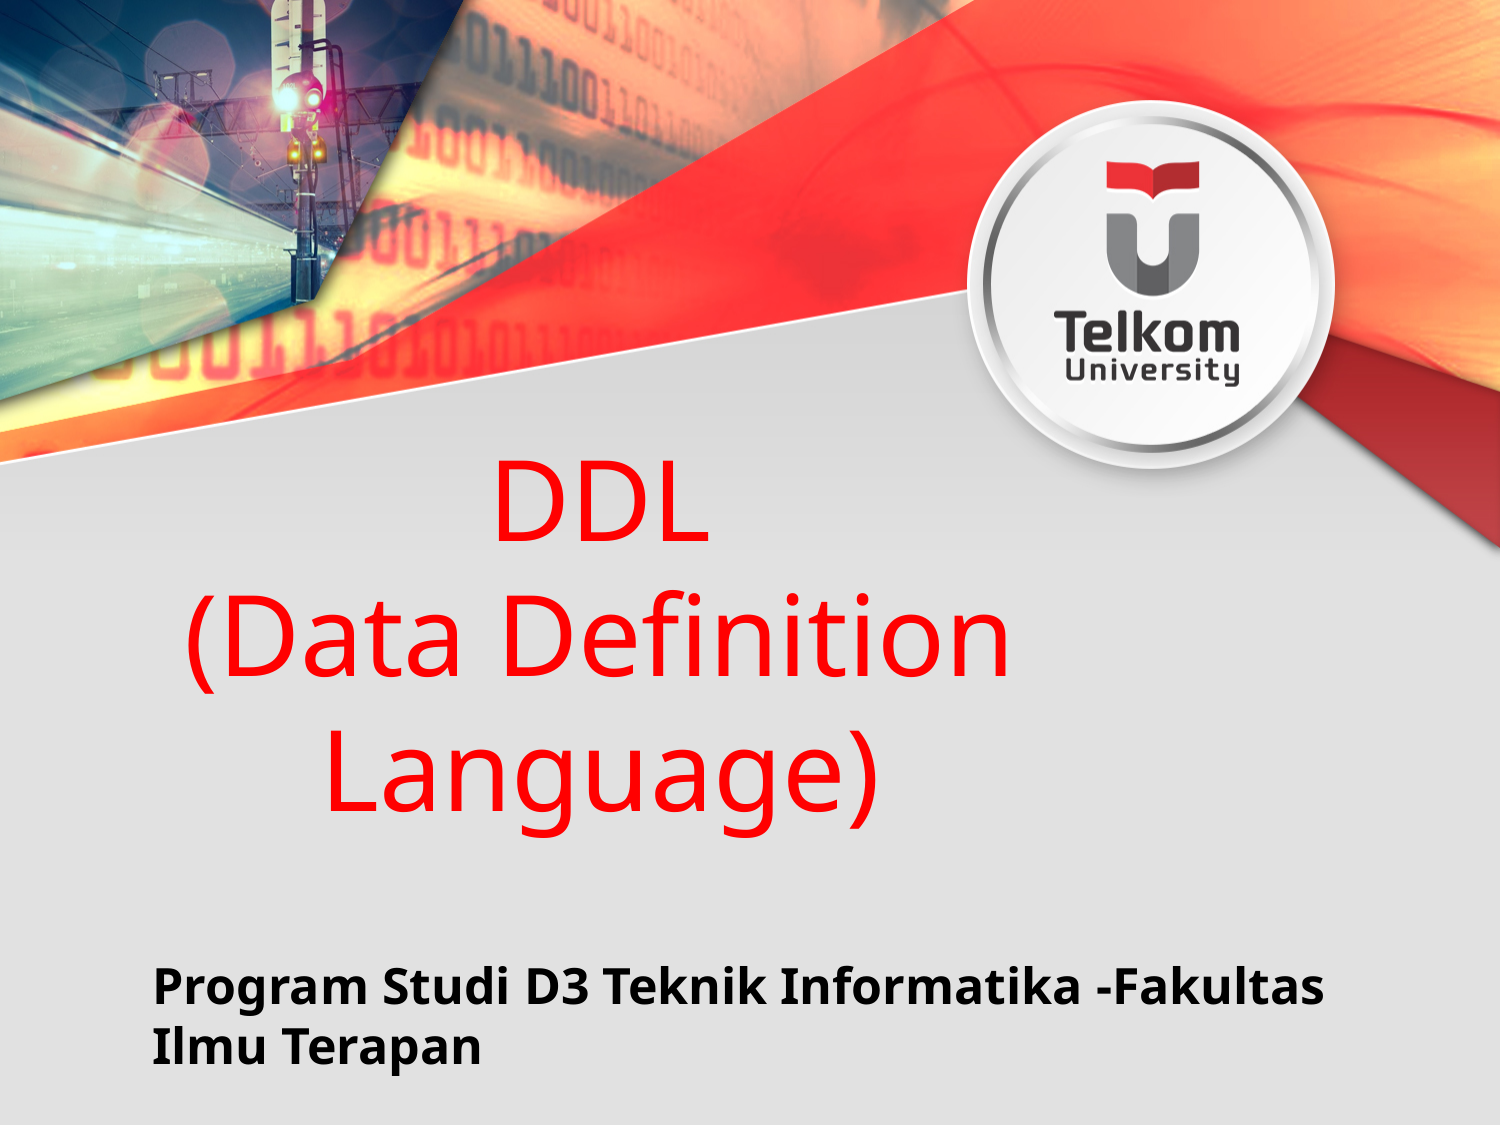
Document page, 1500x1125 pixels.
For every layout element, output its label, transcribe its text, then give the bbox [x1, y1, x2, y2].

text_box Program Studi D3 Teknik Informatika -Fakultas Ilmu Terapan [137, 712, 1438, 1038]
subtitle DDL (Data Definition Language) [75, 573, 1125, 708]
picture [0, 0, 1500, 565]
